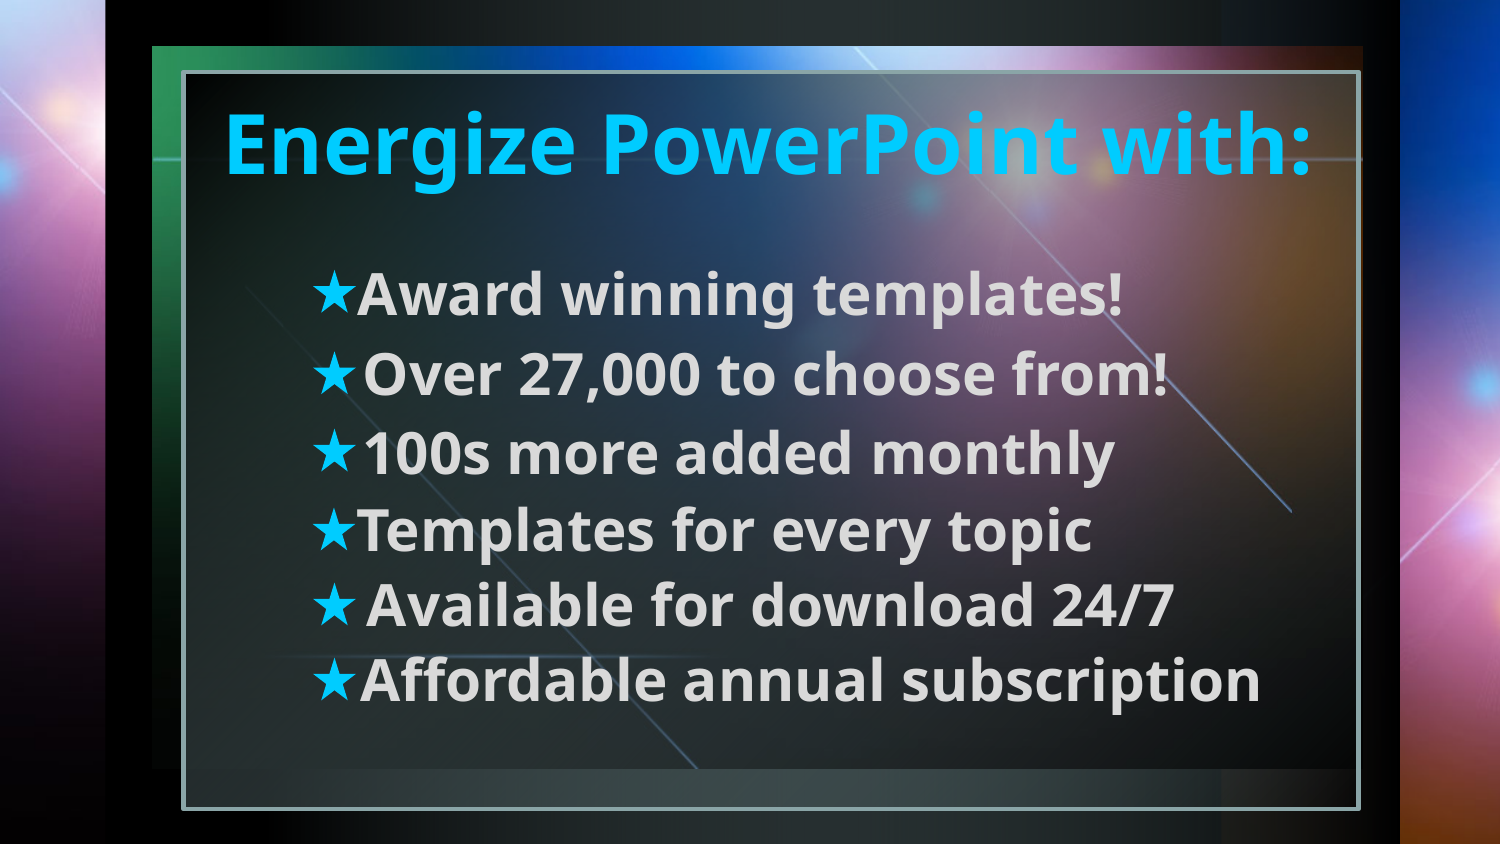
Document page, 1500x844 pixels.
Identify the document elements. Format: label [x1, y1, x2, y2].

text_box [181, 777, 1361, 811]
text_box [260, 0, 1402, 202]
text_box [260, 654, 1402, 844]
picture [0, 0, 1500, 844]
